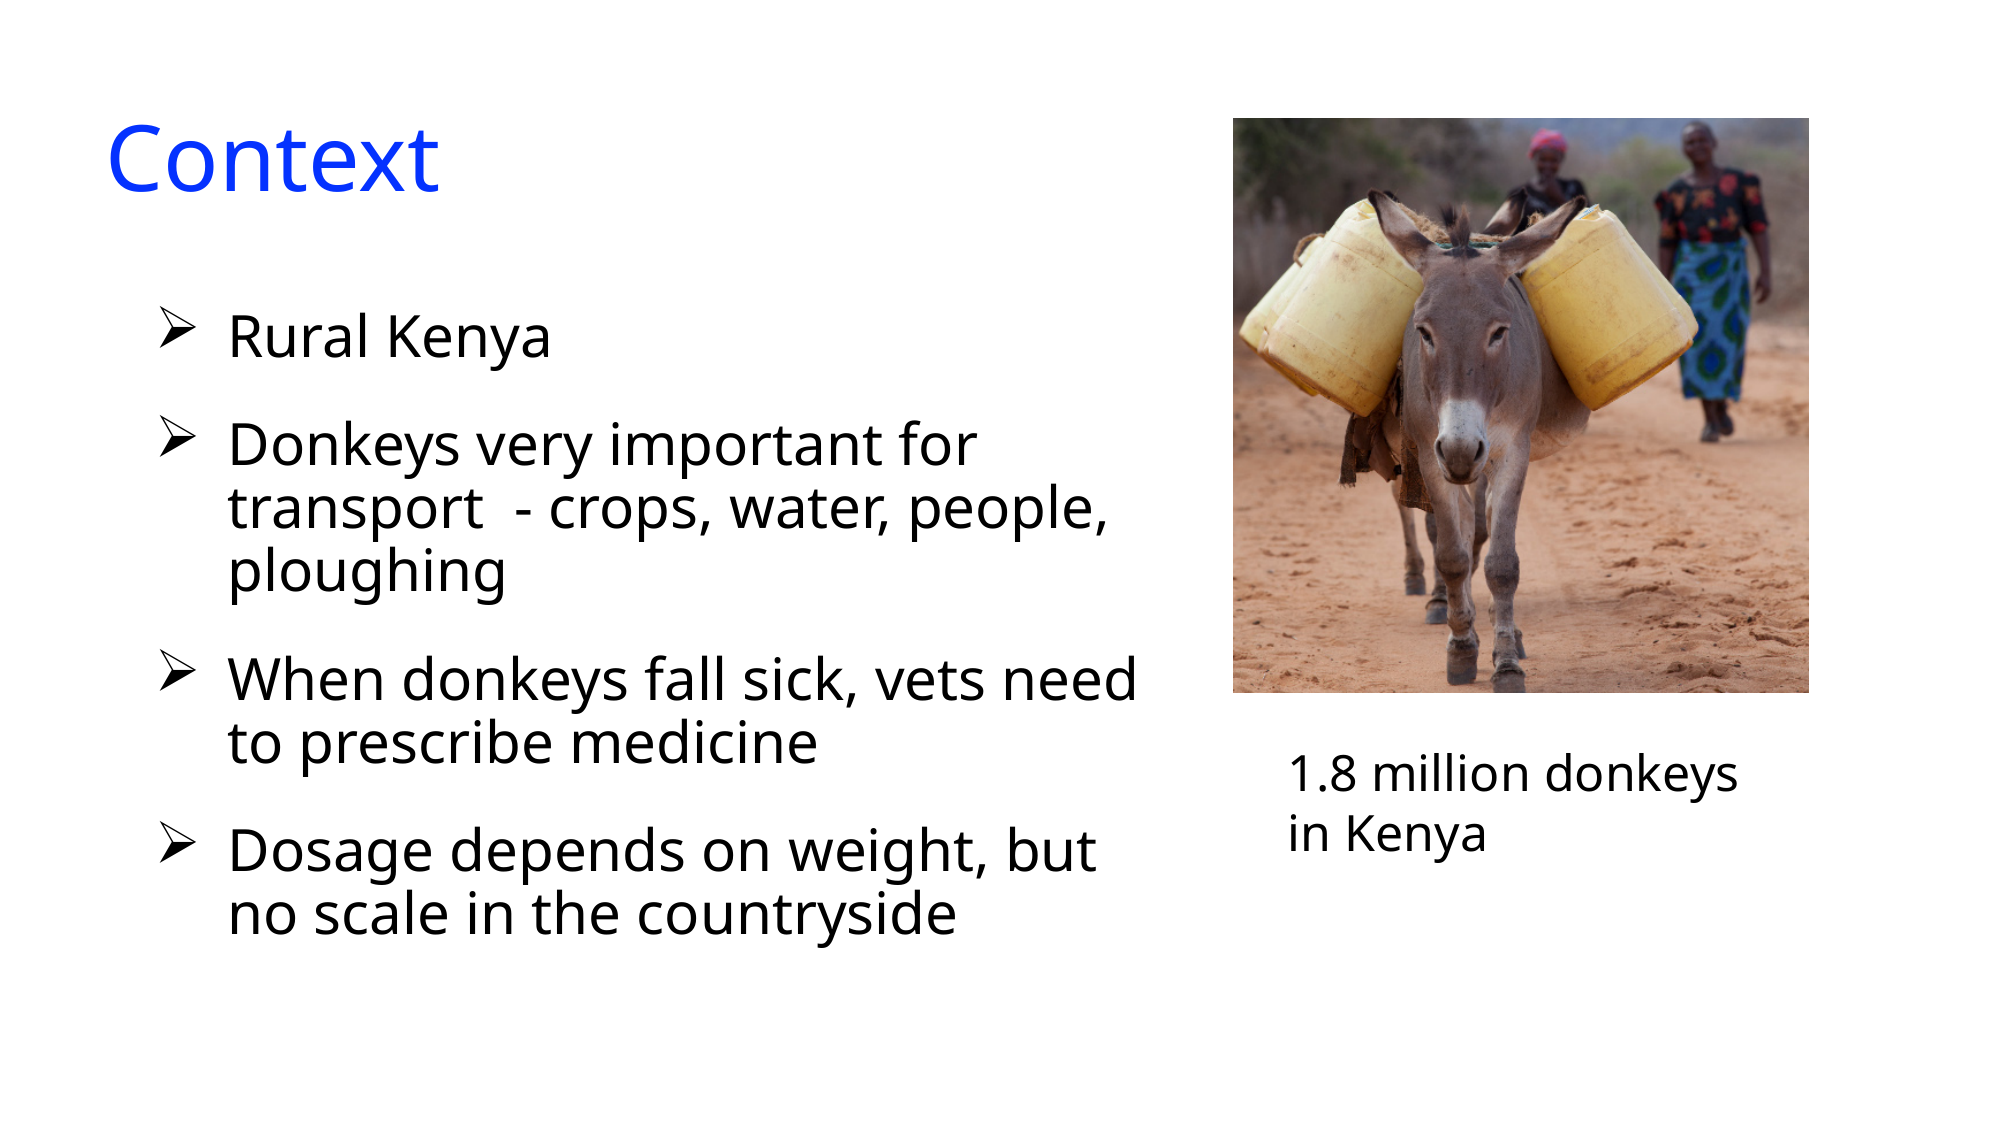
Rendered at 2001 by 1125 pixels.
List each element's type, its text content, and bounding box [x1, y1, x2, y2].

picture [1233, 118, 1809, 693]
list Rural Kenya Donkeys very important for transport - crops, water, people, ploughing When donkeys fall sick, vets need to prescribe medicine Dosage depends on weight, but no scale in the countryside [137, 299, 1175, 1014]
text_box 1.8 million donkeys in Kenya [1272, 733, 1809, 869]
title Context [90, 52, 1863, 271]
